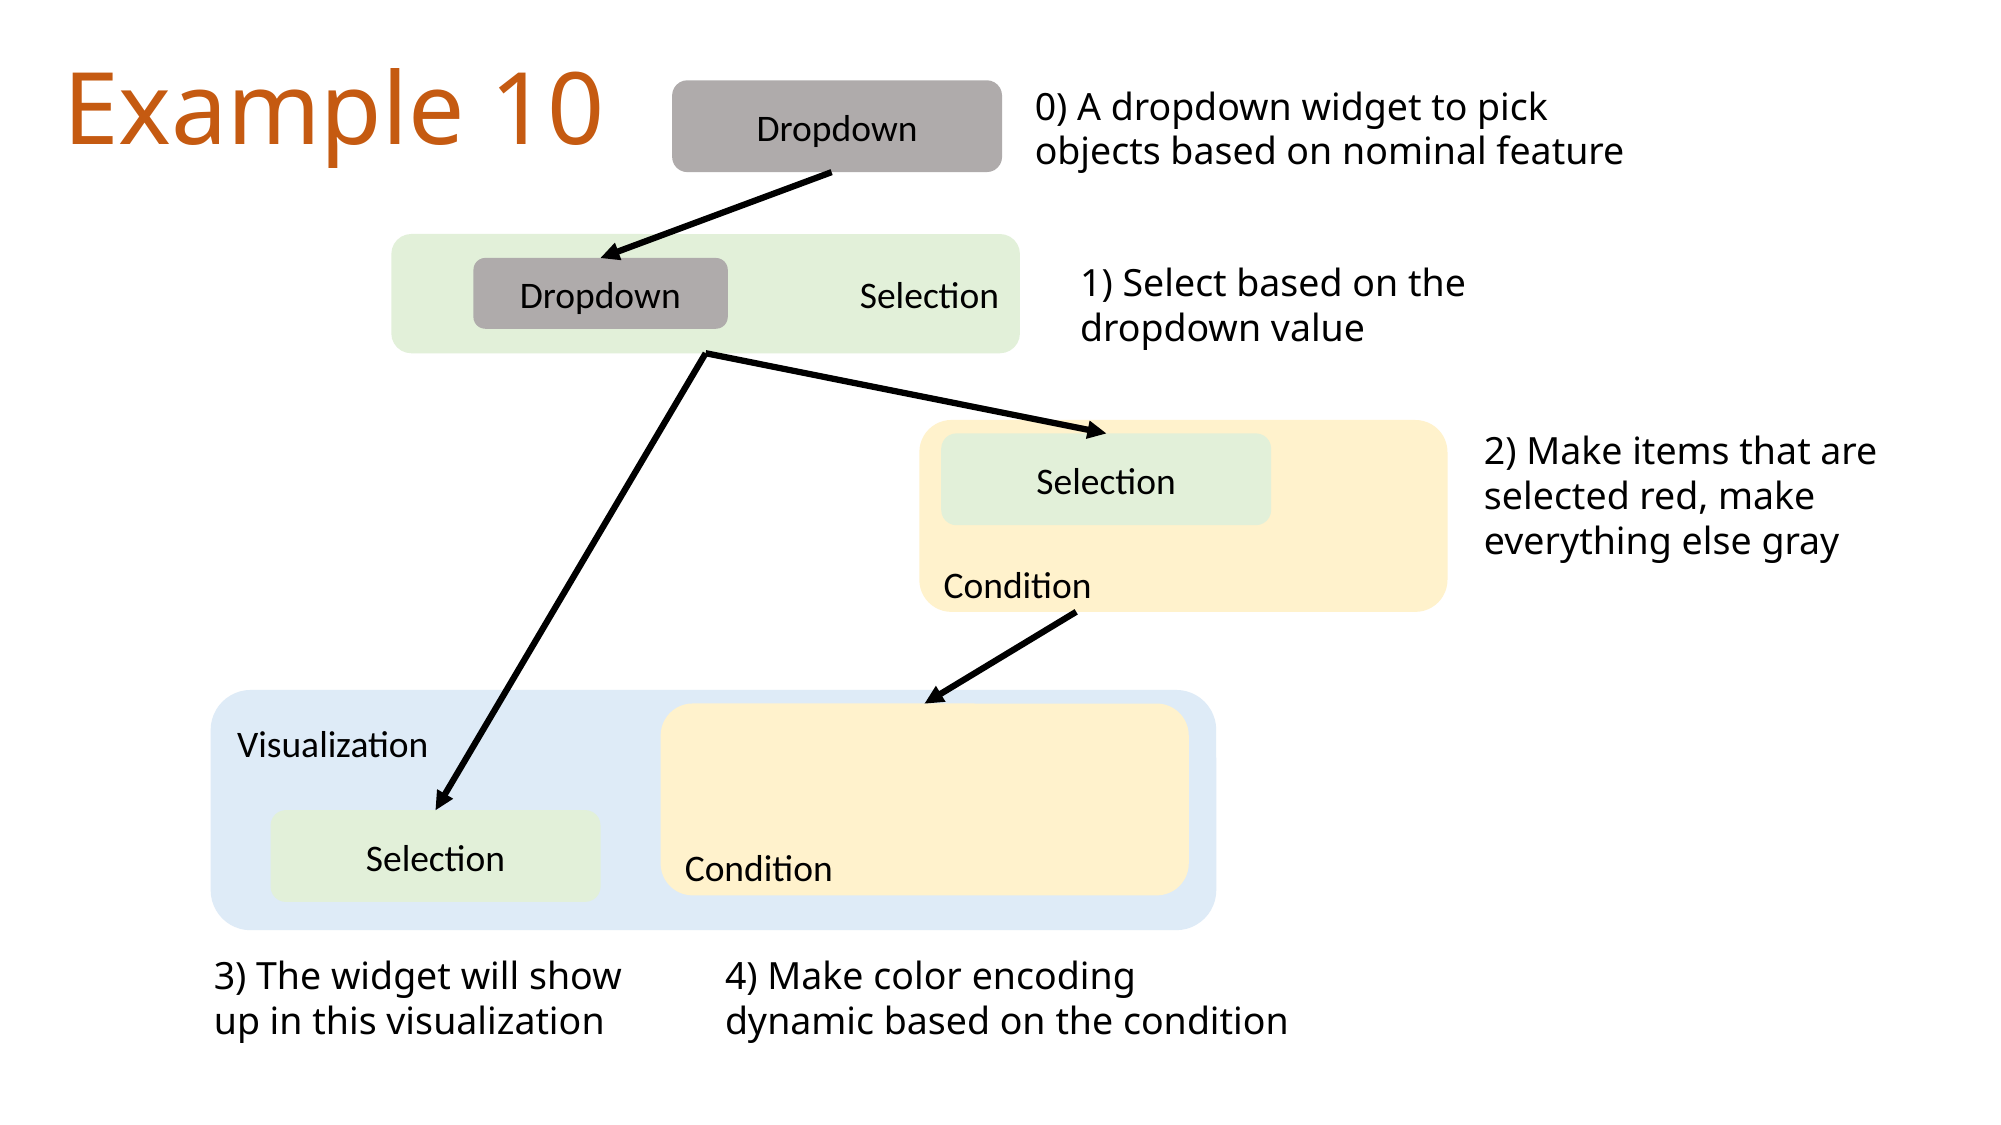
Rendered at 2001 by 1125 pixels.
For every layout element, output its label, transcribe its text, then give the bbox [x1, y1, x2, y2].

text_box 1) Select based on the dropdown value [1065, 252, 1609, 357]
text_box Condition [918, 418, 1449, 613]
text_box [706, 353, 1107, 434]
text_box Selection [940, 432, 1273, 527]
text_box Dropdown [472, 256, 729, 330]
text_box Selection [269, 809, 602, 903]
text_box Selection [390, 232, 1021, 355]
text_box Visualization [209, 688, 1218, 932]
text_box Example 10 [48, 37, 655, 173]
text_box Condition [659, 702, 1190, 897]
text_box 2) Make items that are selected red, make everything else gray [1469, 419, 1943, 570]
text_box 0) A dropdown widget to pick objects based on nominal feature [1020, 75, 1662, 180]
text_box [435, 353, 706, 811]
text_box 4) Make color encoding dynamic based on the condition [710, 944, 1305, 1050]
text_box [924, 611, 1077, 704]
text_box Dropdown [671, 79, 1004, 174]
text_box 3) The widget will show up in this visualization [199, 944, 673, 1050]
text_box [600, 172, 832, 258]
